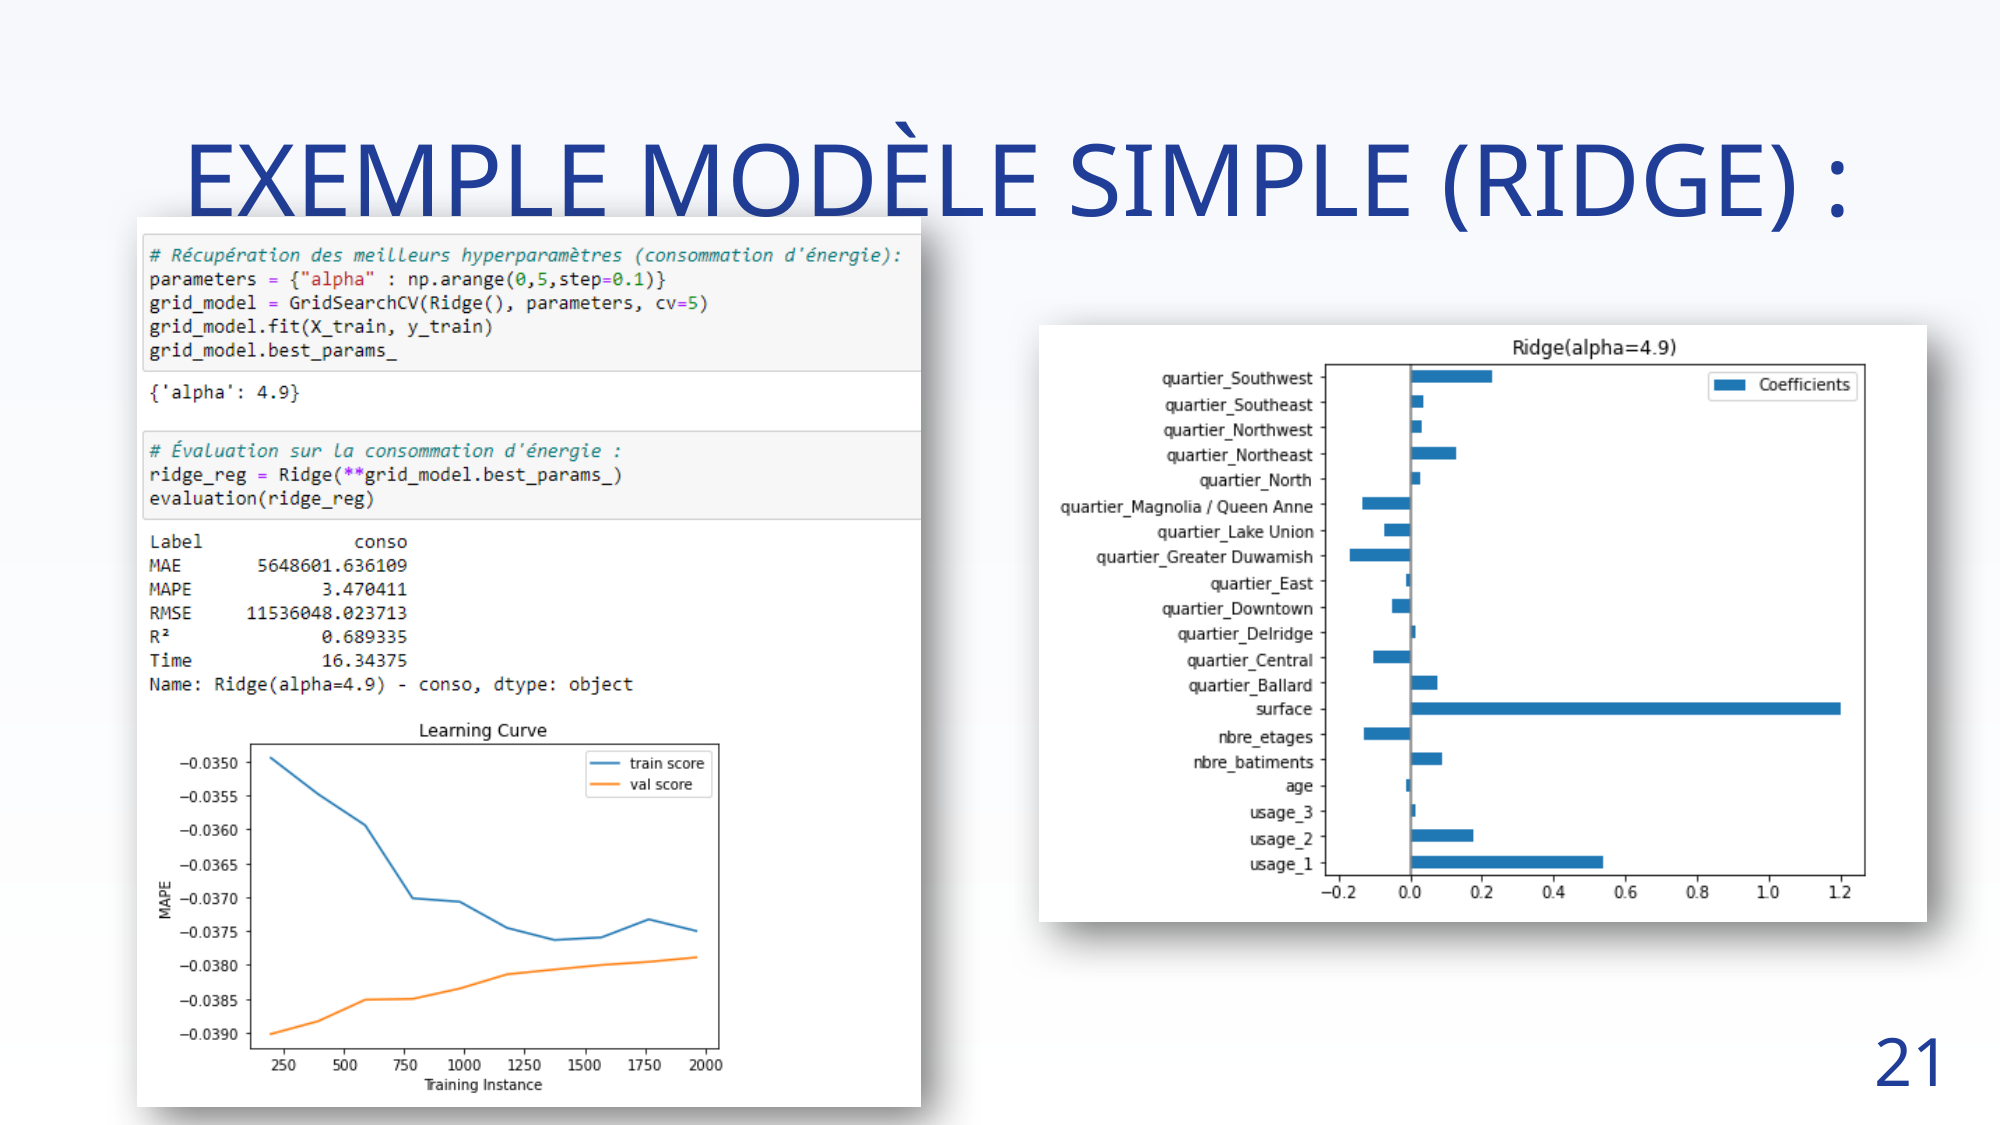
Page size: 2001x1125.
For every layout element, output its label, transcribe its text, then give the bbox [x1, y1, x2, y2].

title EXEMPLE modÈLE SIMPLE (RIDGE) : [167, 49, 1927, 224]
picture [137, 217, 921, 1107]
text_box 21 [1832, 1023, 1966, 1107]
picture [1038, 325, 1927, 922]
